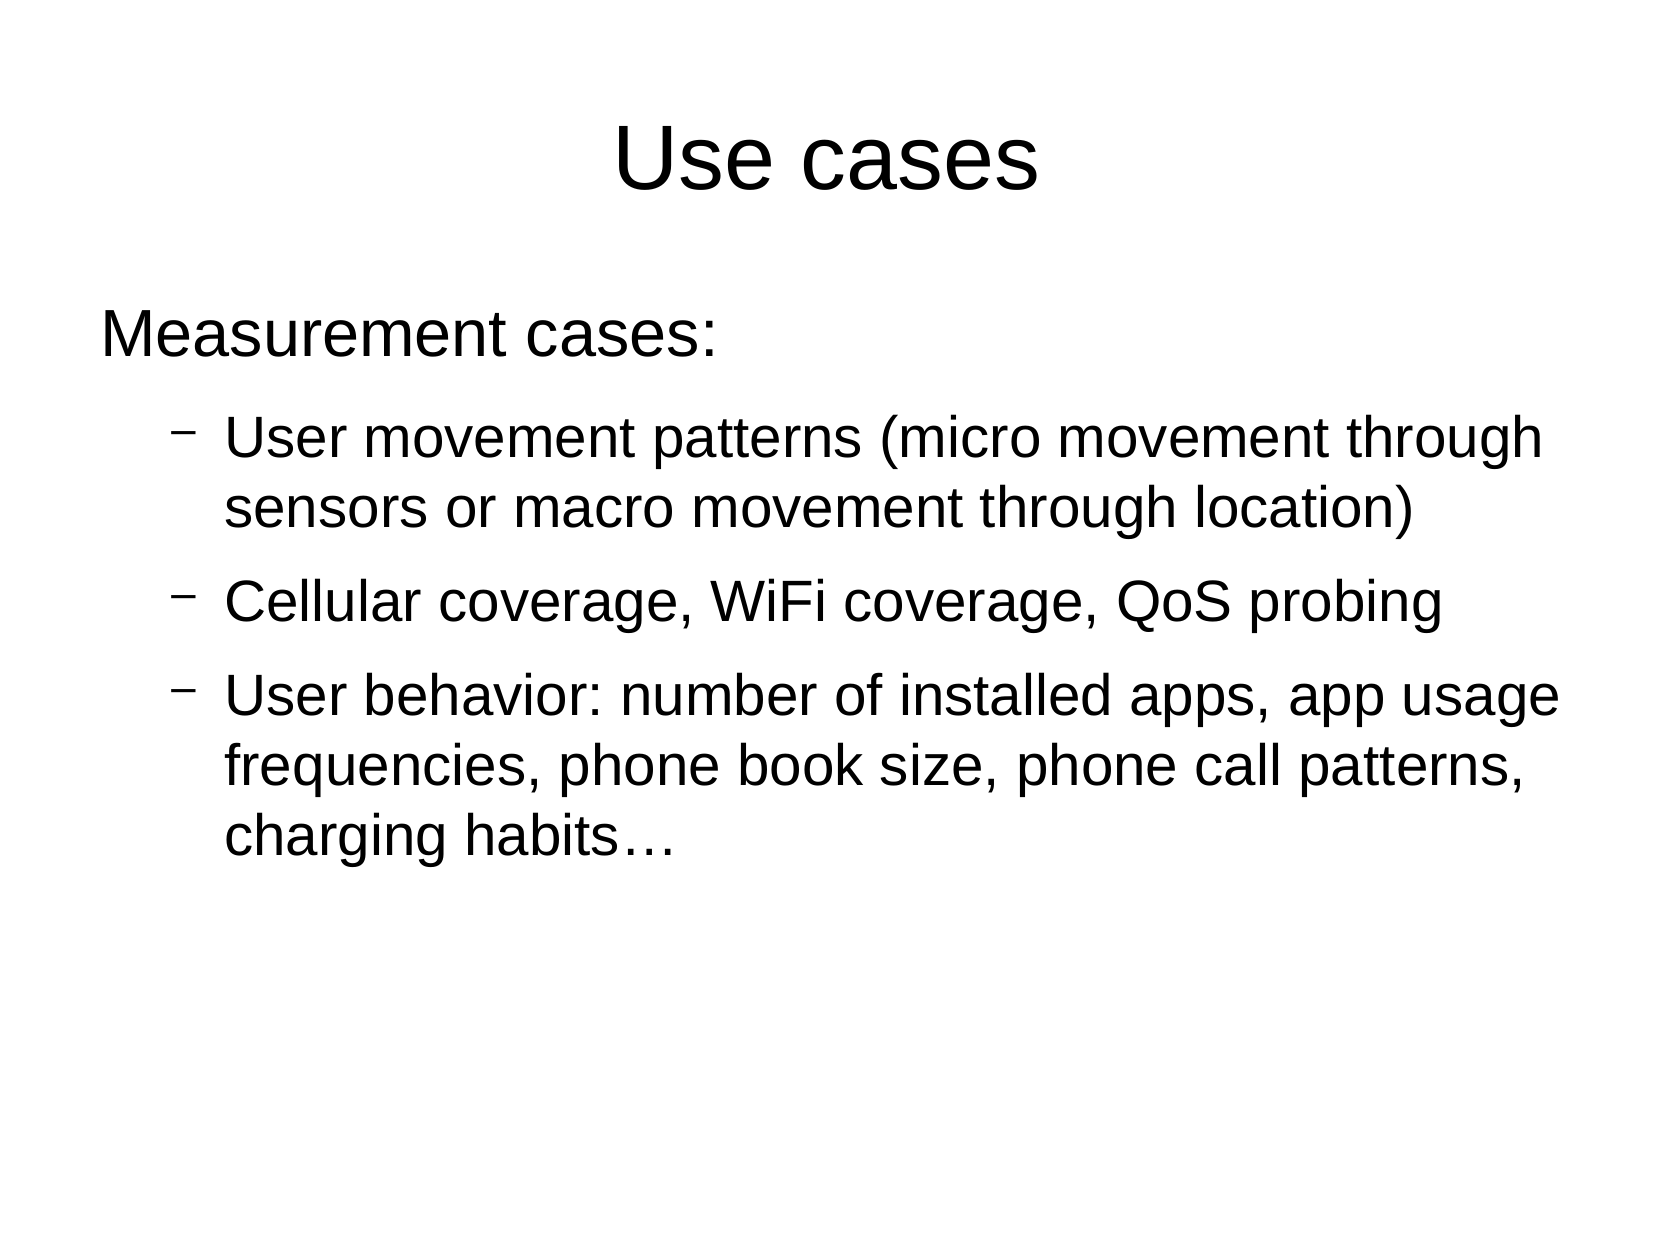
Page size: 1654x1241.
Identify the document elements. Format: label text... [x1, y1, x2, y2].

title Use cases [82, 49, 1571, 257]
list Measurement cases: User movement patterns (micro movement through sensors or macro movement through location) Cellular coverage, WiFi coverage, QoS probing User behavior: number of installed apps, app usage frequencies, phone book size, phone call patterns, charging habits… [82, 290, 1571, 1109]
